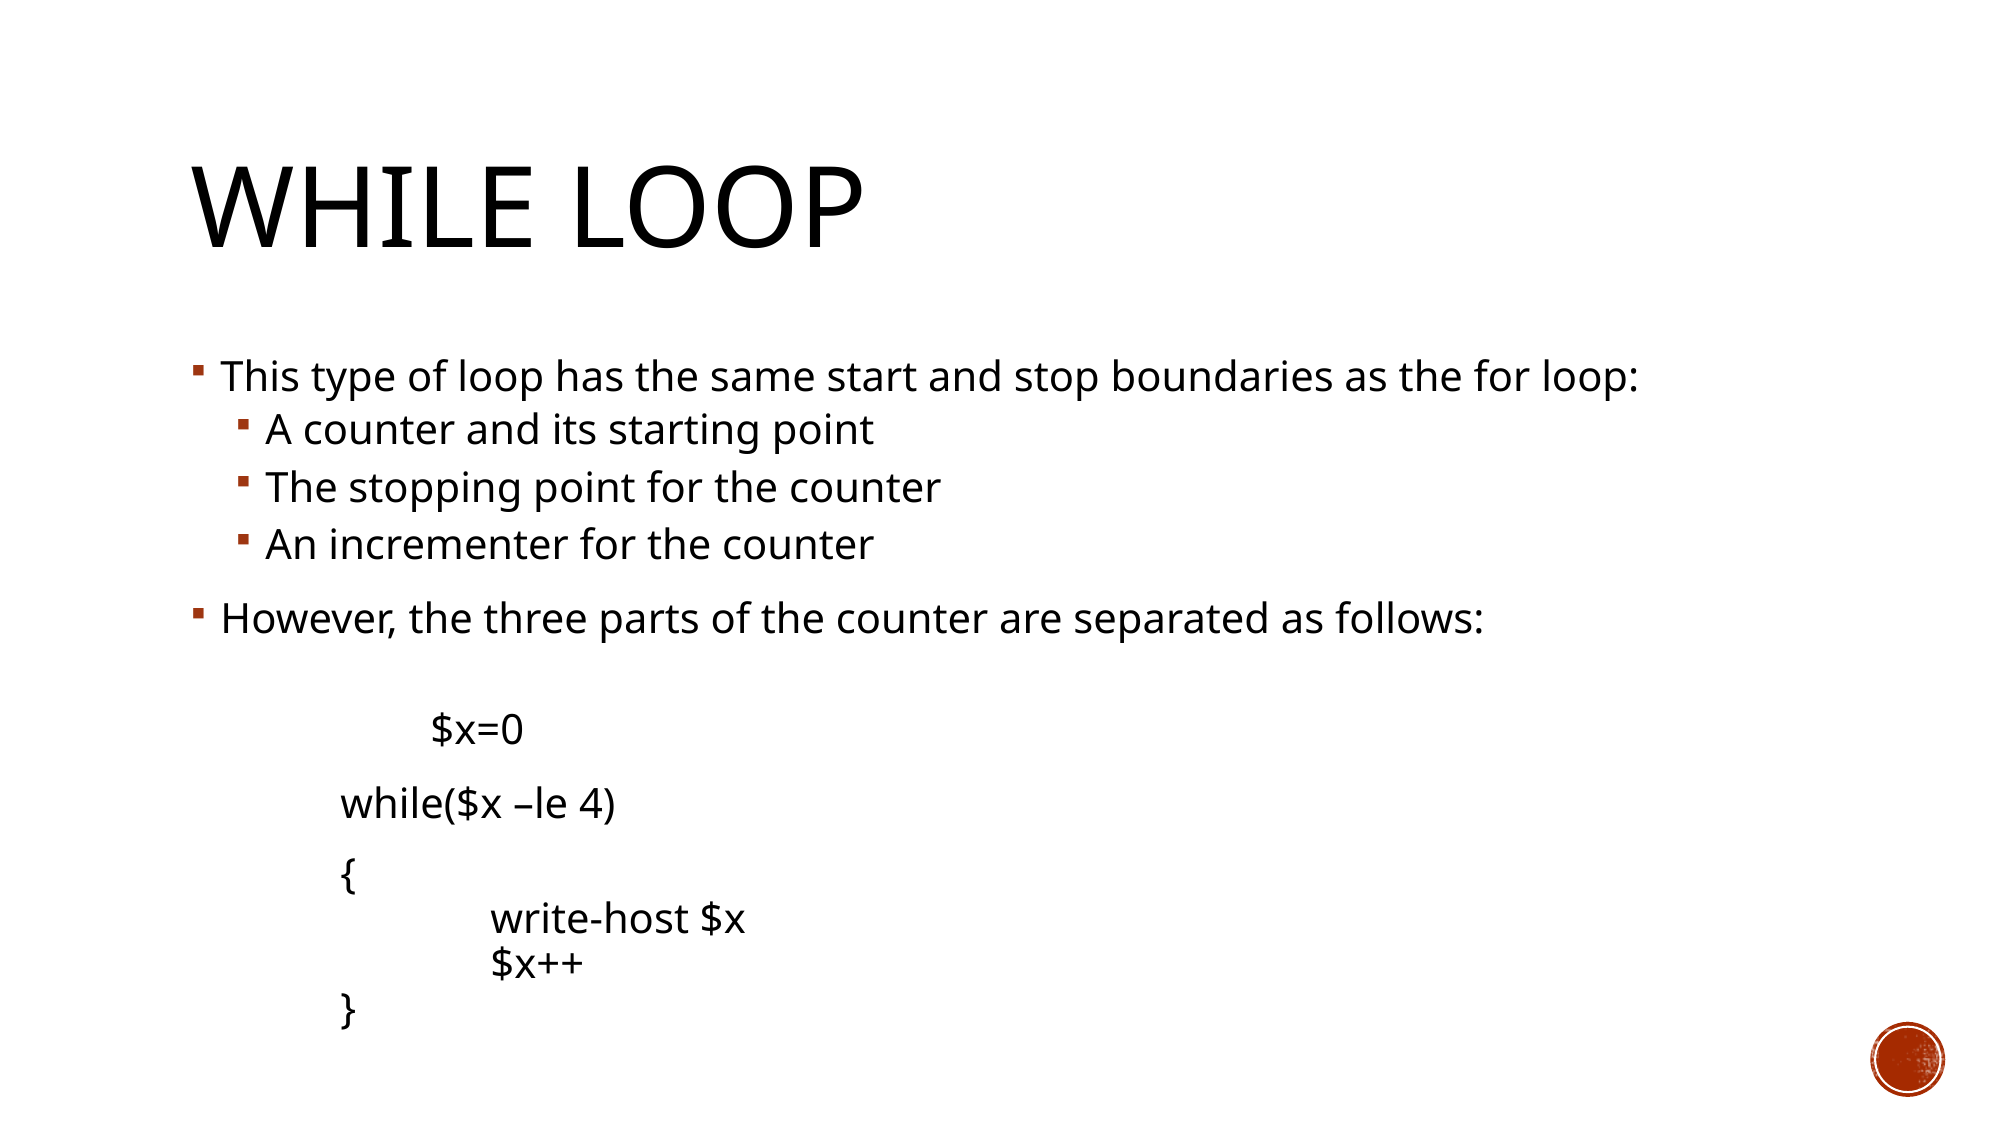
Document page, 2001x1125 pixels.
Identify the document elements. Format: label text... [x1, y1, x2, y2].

title While loop [175, 79, 1826, 344]
list This type of loop has the same start and stop boundaries as the for loop: A counter and its starting point The stopping point for the counter An incrementer for the counter However, the three parts of the counter are separated as follows: $x=0 while($x –le 4) { write-host $x $x++ } [175, 348, 1826, 1082]
